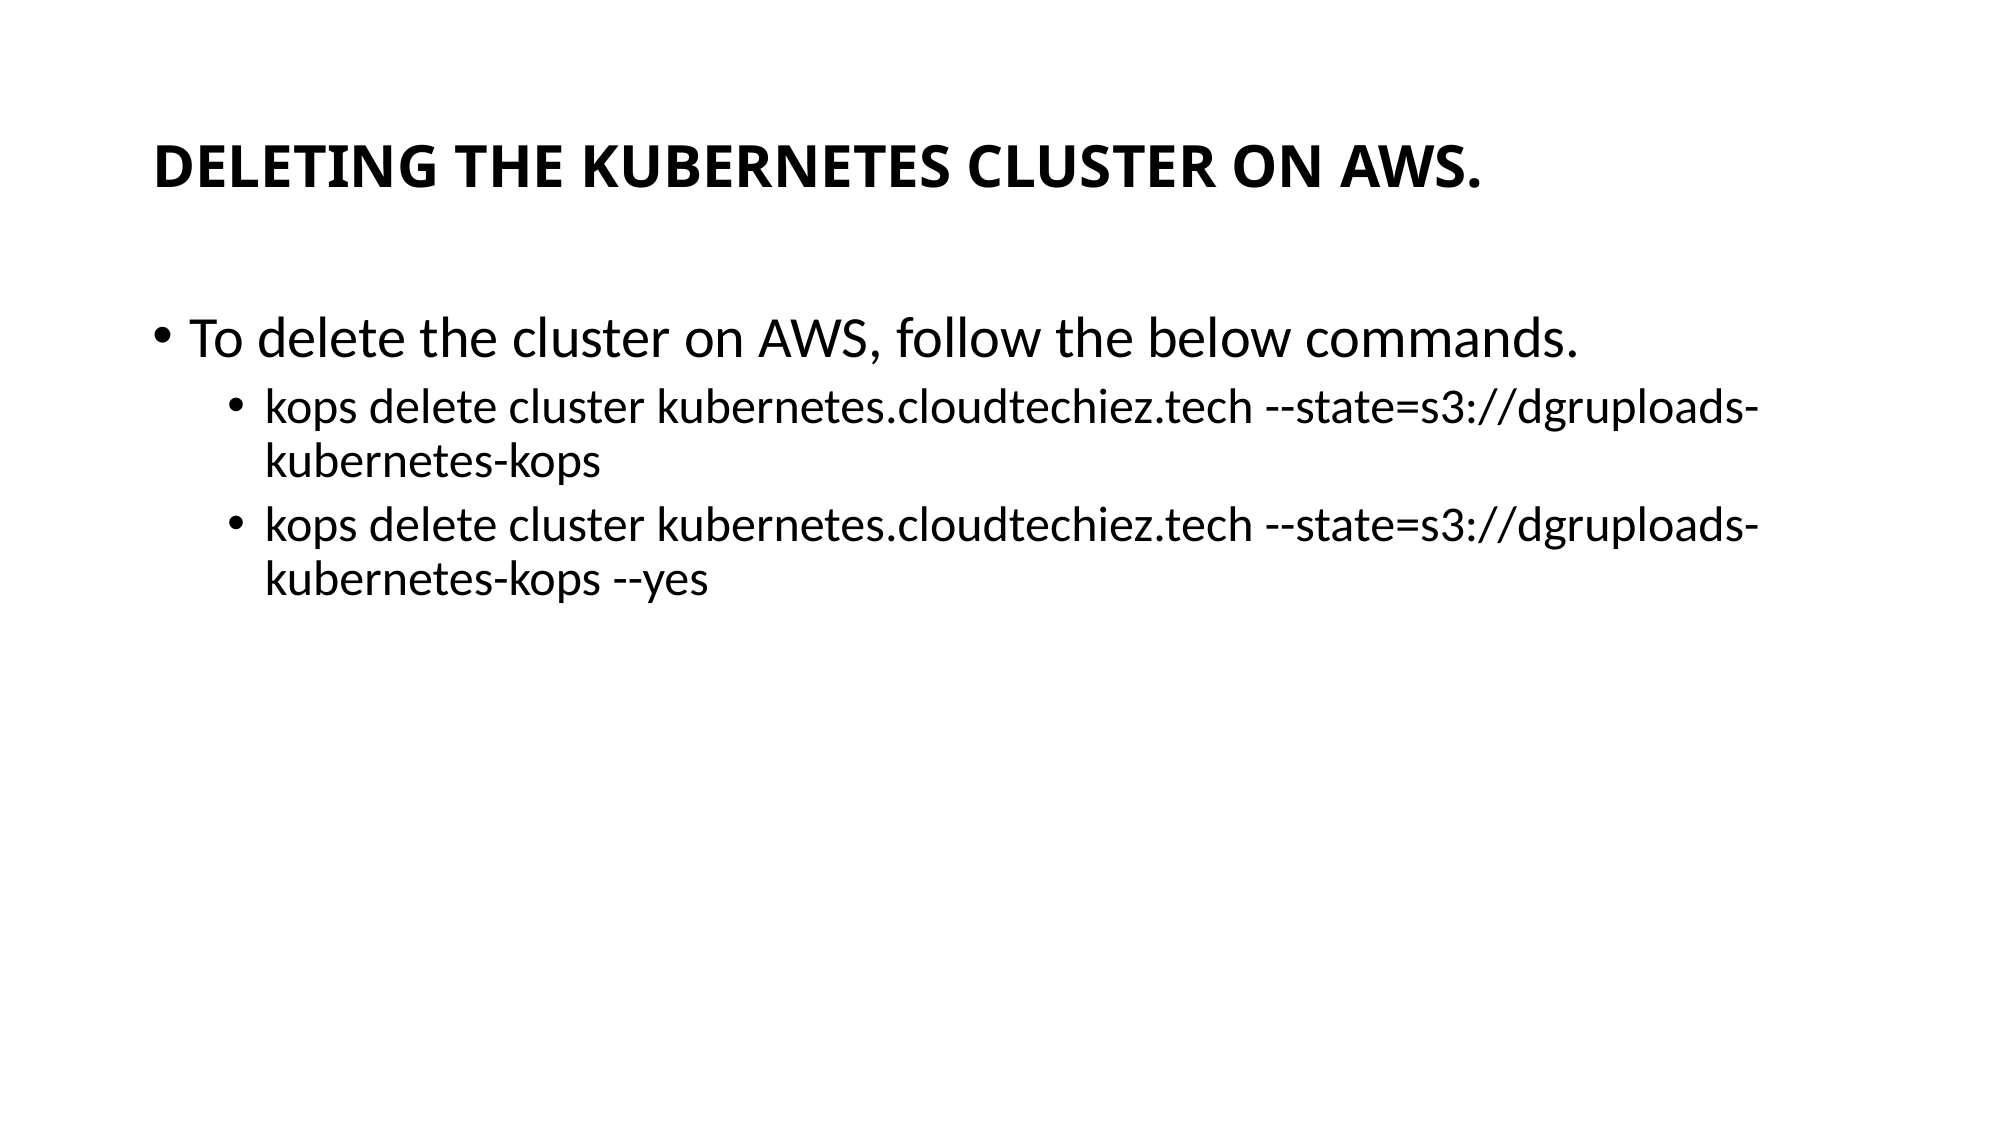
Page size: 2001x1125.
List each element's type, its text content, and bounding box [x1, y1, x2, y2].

list To delete the cluster on AWS, follow the below commands. kops delete cluster kubernetes.cloudtechiez.tech --state=s3://dgruploads-kubernetes-kops kops delete cluster kubernetes.cloudtechiez.tech --state=s3://dgruploads-kubernetes-kops --yes [137, 299, 1863, 1014]
title DELETING THE KUBERNETES CLUSTER ON AWS. [137, 59, 1863, 278]
